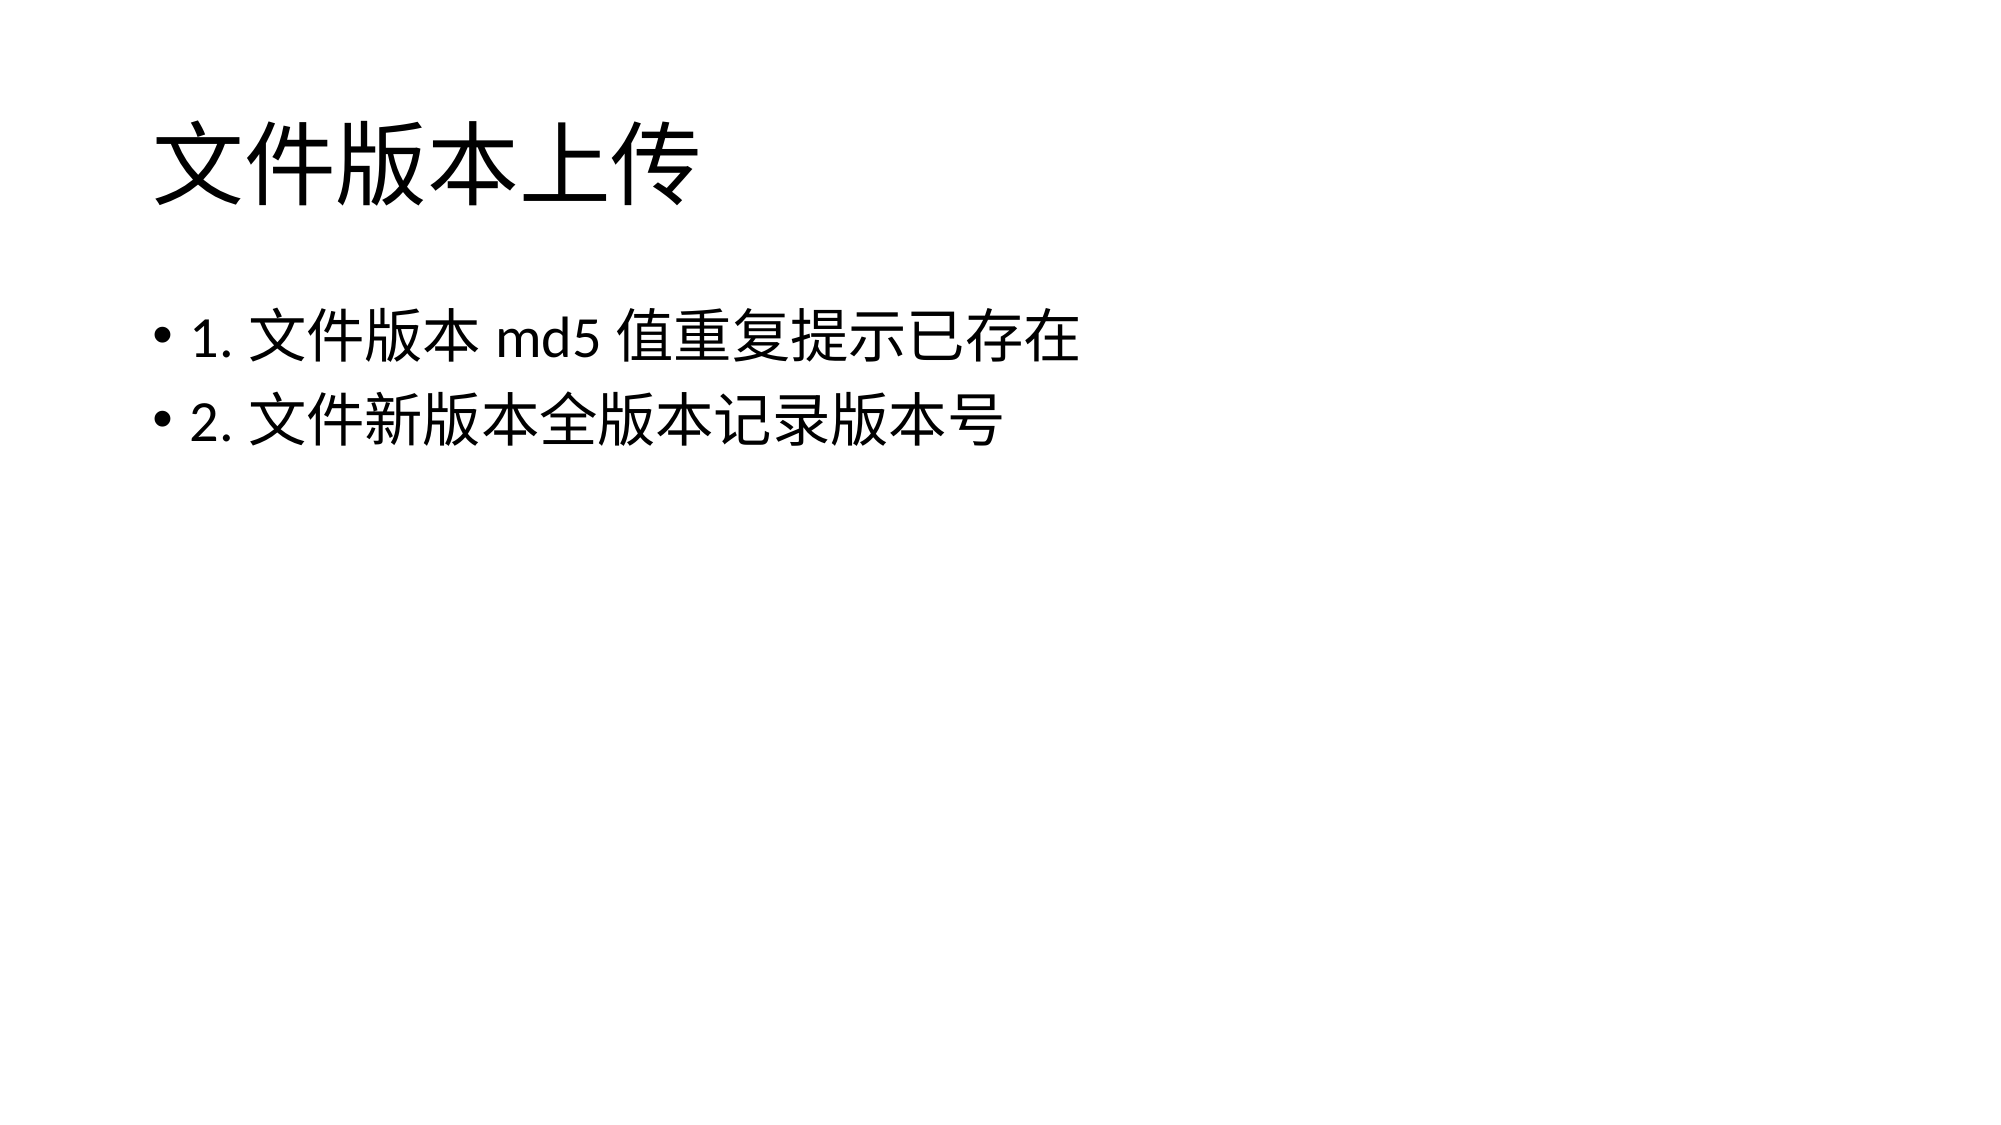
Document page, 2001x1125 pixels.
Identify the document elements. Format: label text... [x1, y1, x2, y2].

title 文件版本上传 [137, 59, 1863, 278]
list 1.文件版本md5值重复提示已存在 2.文件新版本全版本记录版本号 [137, 299, 1863, 1014]
